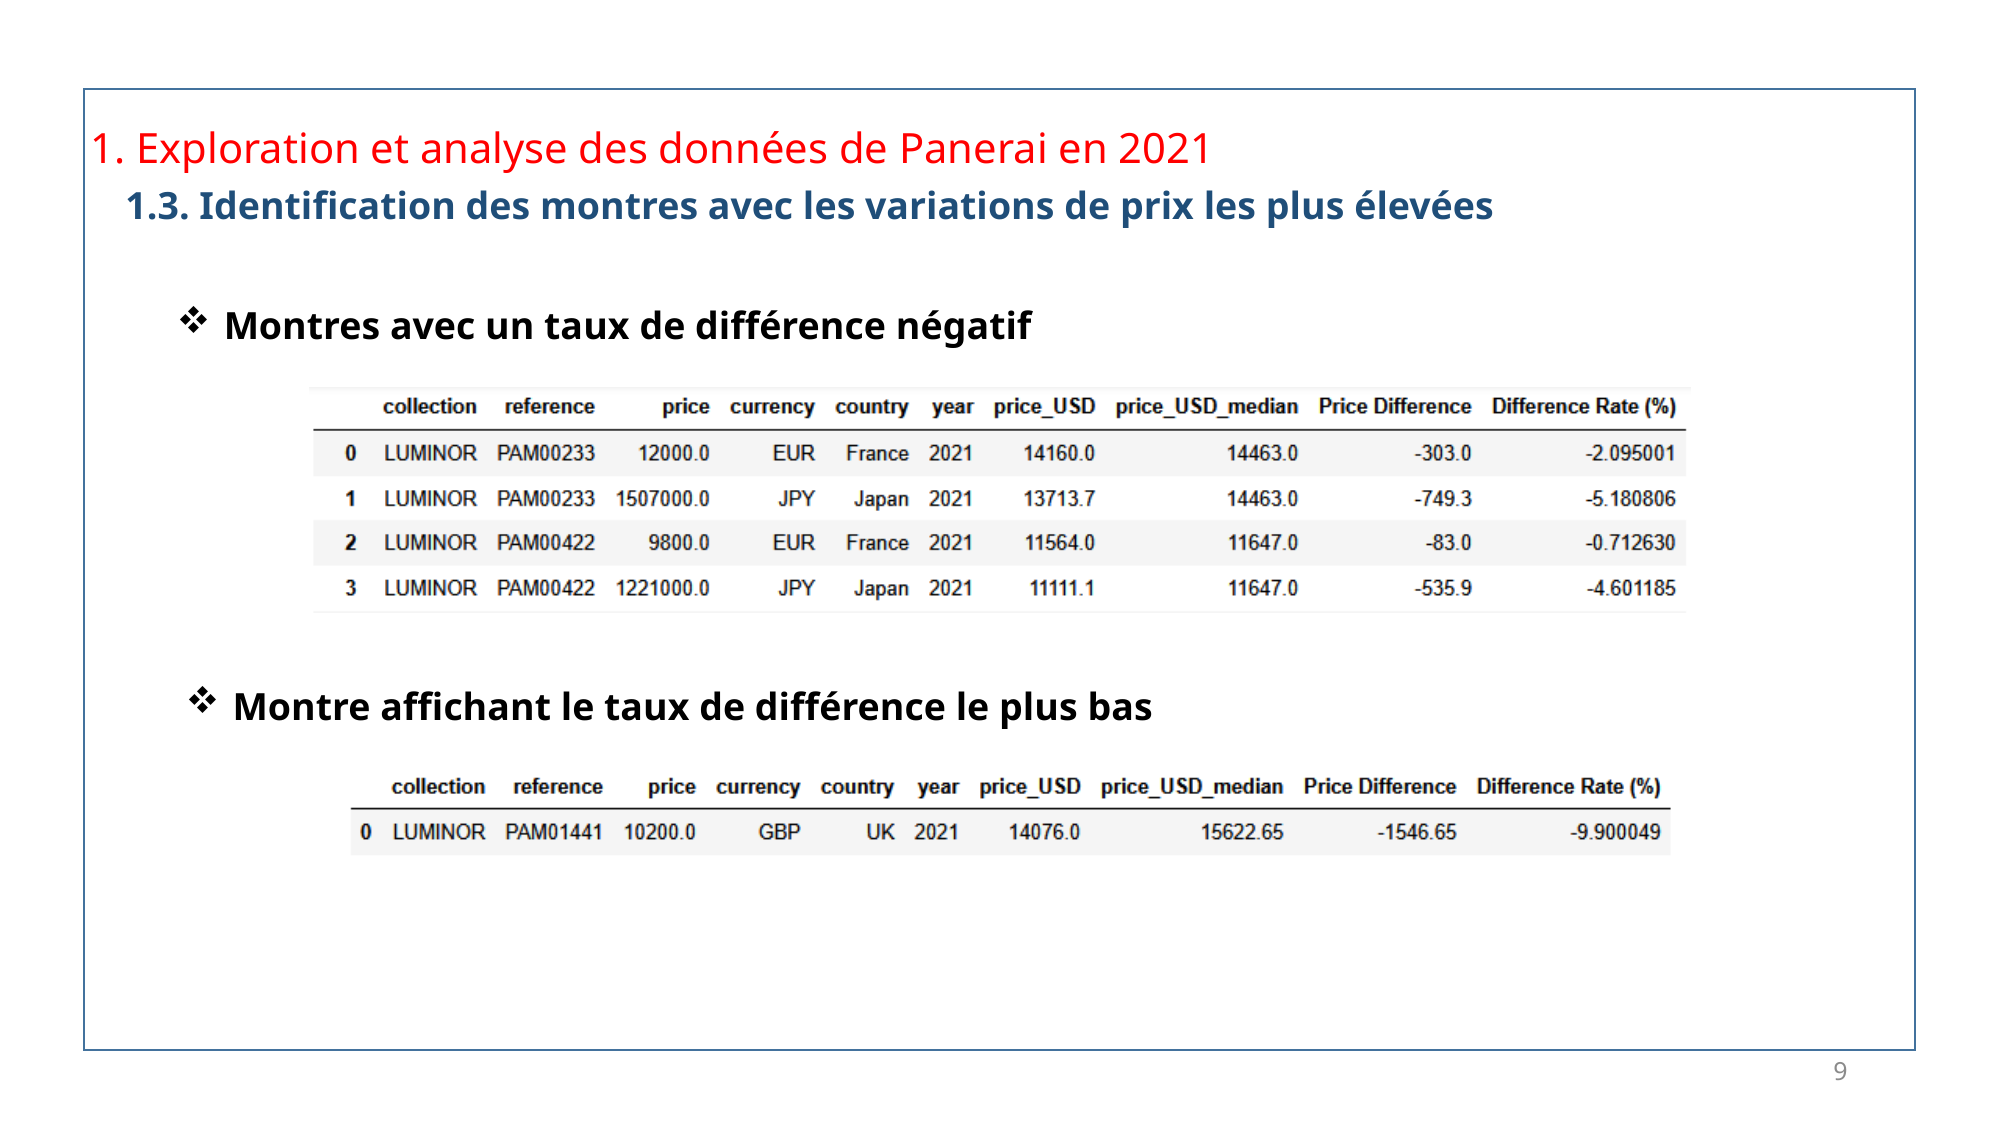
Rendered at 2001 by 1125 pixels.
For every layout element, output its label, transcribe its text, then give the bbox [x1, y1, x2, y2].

picture [345, 764, 1674, 857]
text_box Montre affichant le taux de différence le plus bas [171, 675, 1169, 736]
picture [309, 387, 1691, 613]
text_box [83, 88, 1916, 1051]
text_box 1.3. Identification des montres avec les variations de prix les plus élevées [110, 174, 1674, 235]
text_box Montres avec un taux de différence négatif [162, 295, 1048, 355]
slide_number 9 [1412, 1042, 1863, 1103]
text_box 1. Exploration et analyse des données de Panerai en 2021 [75, 114, 1230, 180]
